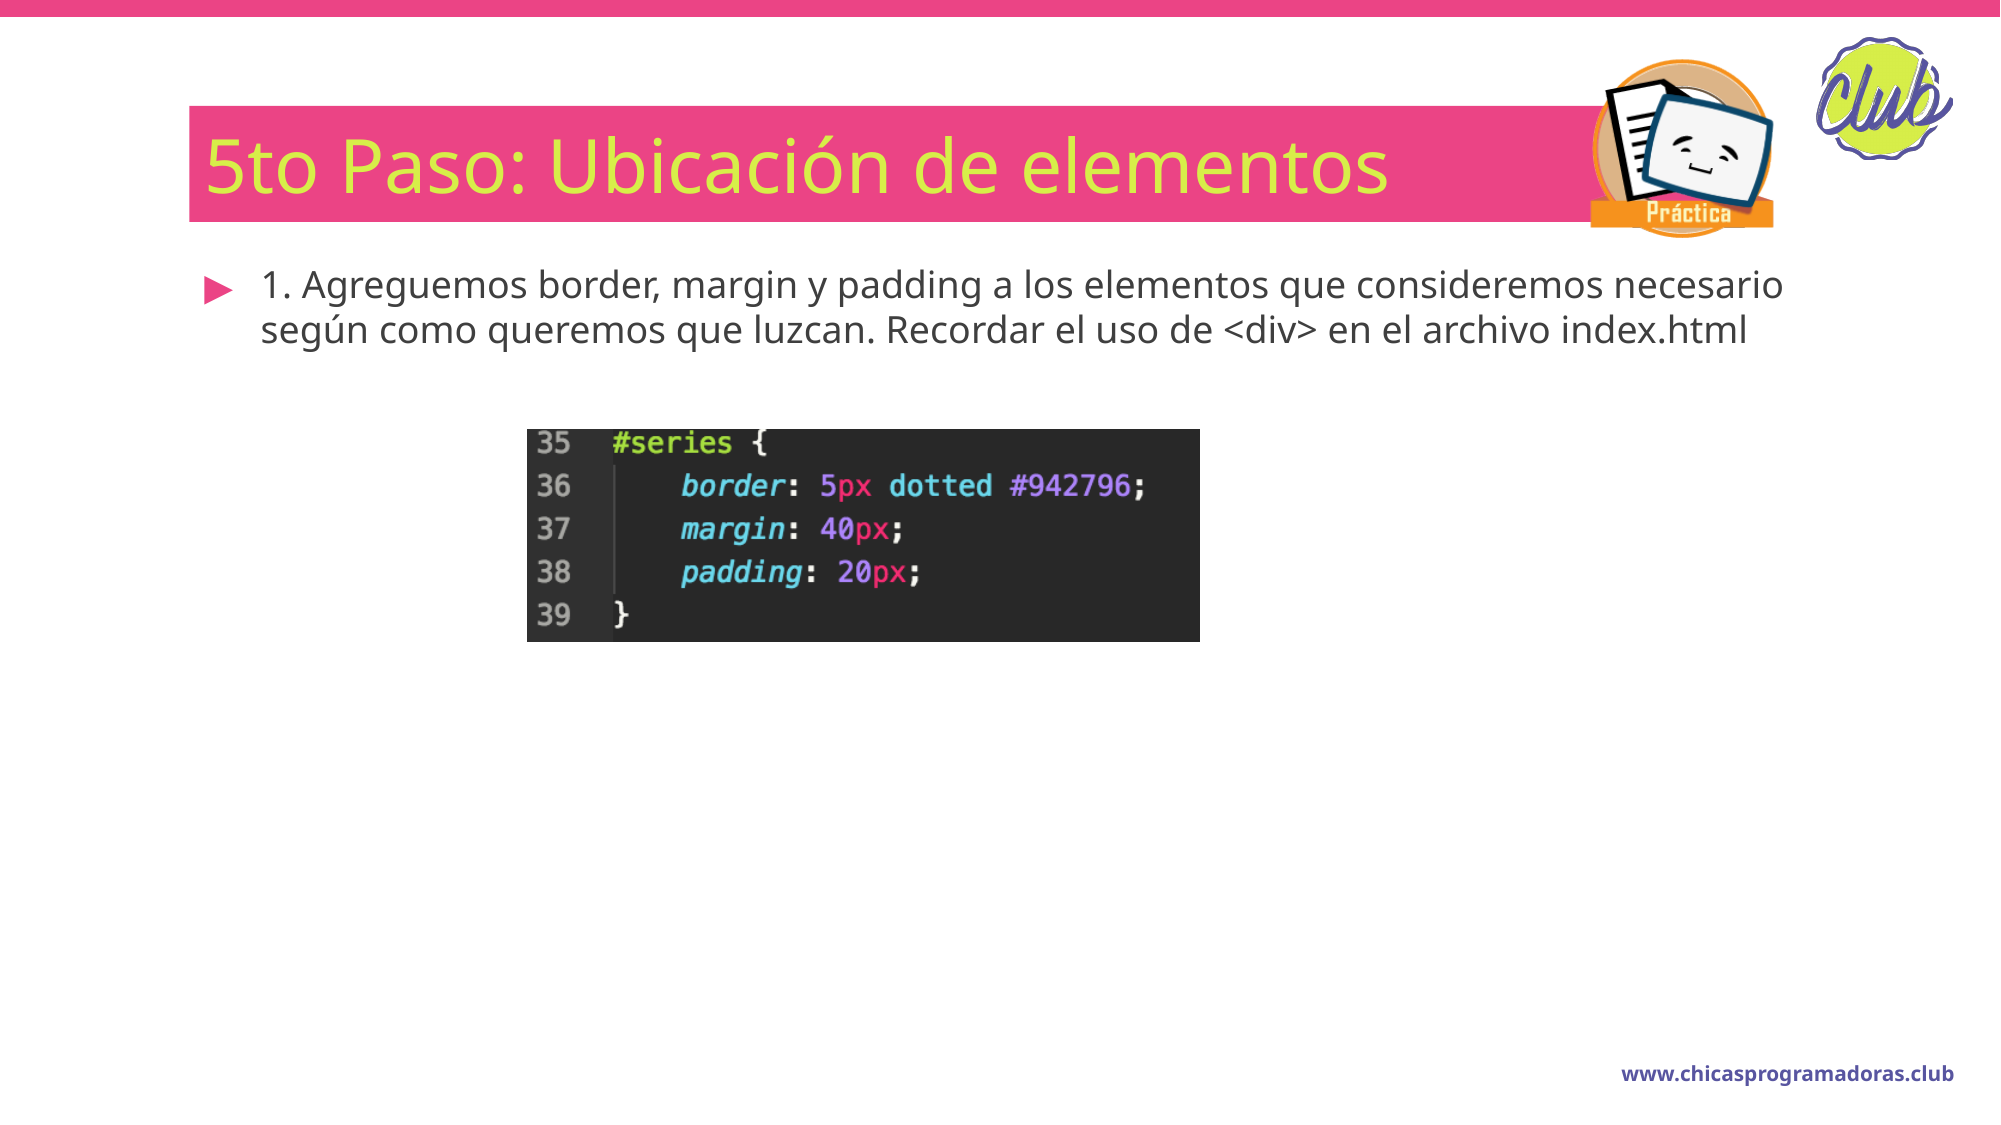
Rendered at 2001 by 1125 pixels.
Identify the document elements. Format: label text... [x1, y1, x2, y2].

picture [1816, 37, 1953, 160]
title 5to Paso: Ubicación de elementos [189, 105, 1580, 222]
footer www.chicasprogramadoras.club [1336, 1048, 1970, 1099]
list 1. Agreguemos border, margin y padding a los elementos que consideremos necesario según como queremos que luzcan. Recordar el uso de <div> en el archivo index.html [189, 253, 1837, 876]
picture [527, 428, 1201, 643]
picture [1585, 52, 1783, 238]
